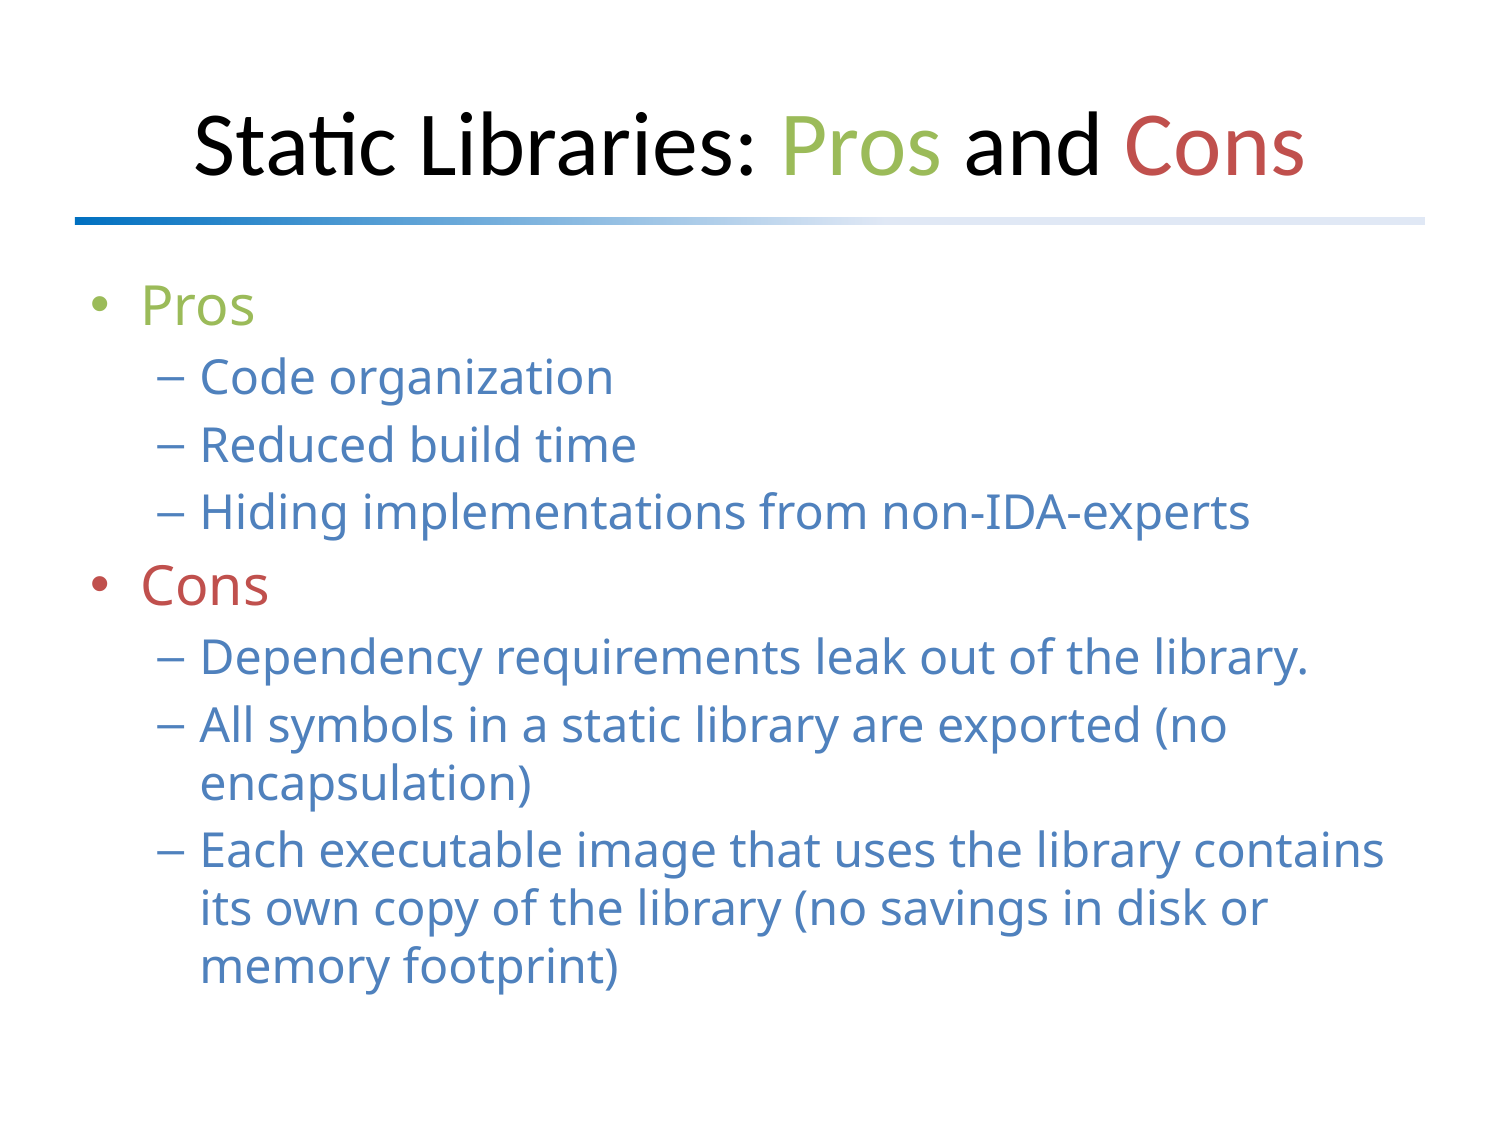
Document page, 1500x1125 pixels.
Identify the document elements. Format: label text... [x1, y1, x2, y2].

title Static Libraries: Pros and Cons [75, 45, 1425, 233]
list Pros Code organization Reduced build time Hiding implementations from non-IDA-experts Cons Dependency requirements leak out of the library. All symbols in a static library are exported (no encapsulation) Each executable image that uses the library contains its own copy of the library (no savings in disk or memory footprint) [75, 262, 1425, 1005]
